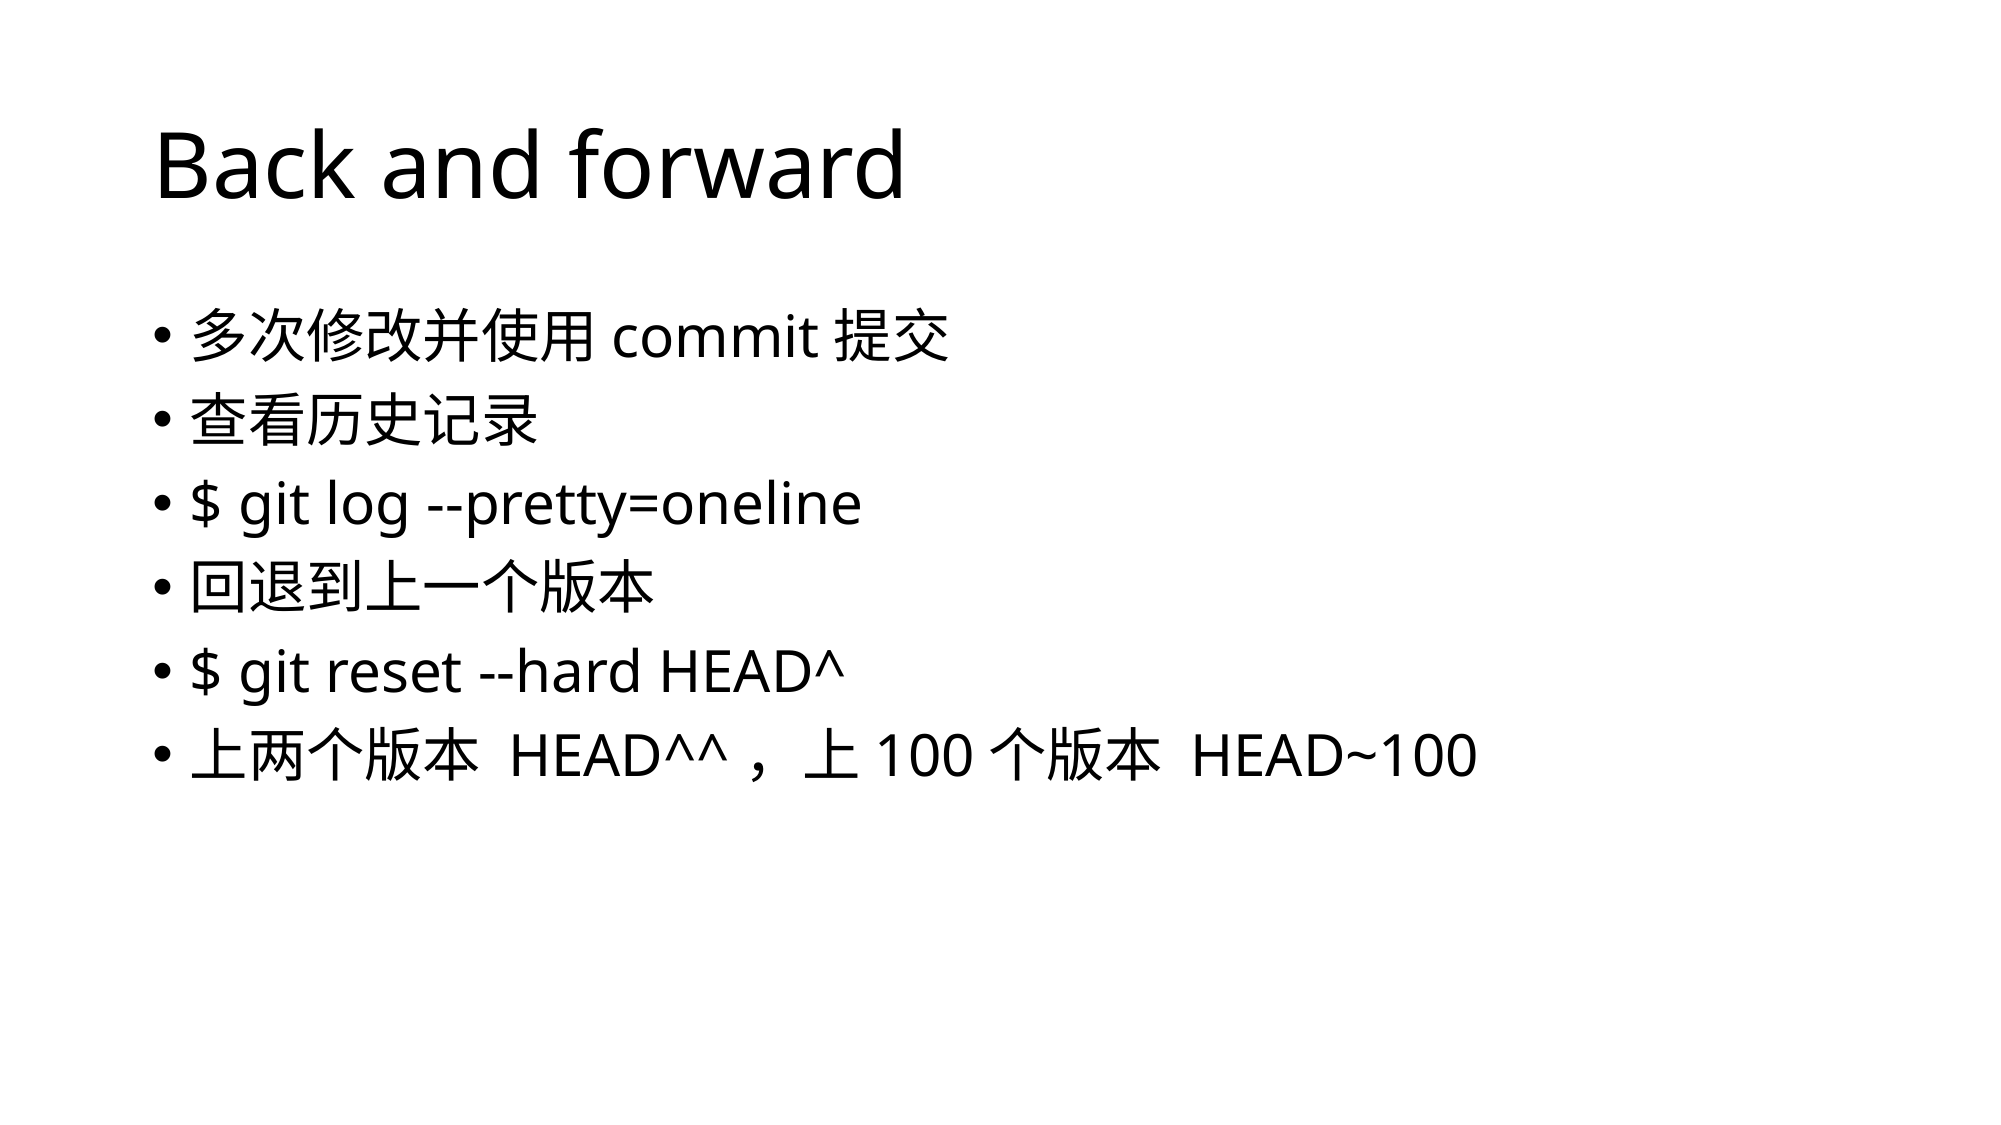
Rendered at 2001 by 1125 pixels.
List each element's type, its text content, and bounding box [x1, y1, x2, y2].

title Back and forward [137, 59, 1863, 278]
list 多次修改并使用commit提交 查看历史记录 $ git log --pretty=oneline 回退到上一个版本 $ git reset --hard HEAD^ 上两个版本 HEAD^^，上100个版本 HEAD~100 [137, 299, 1863, 1014]
